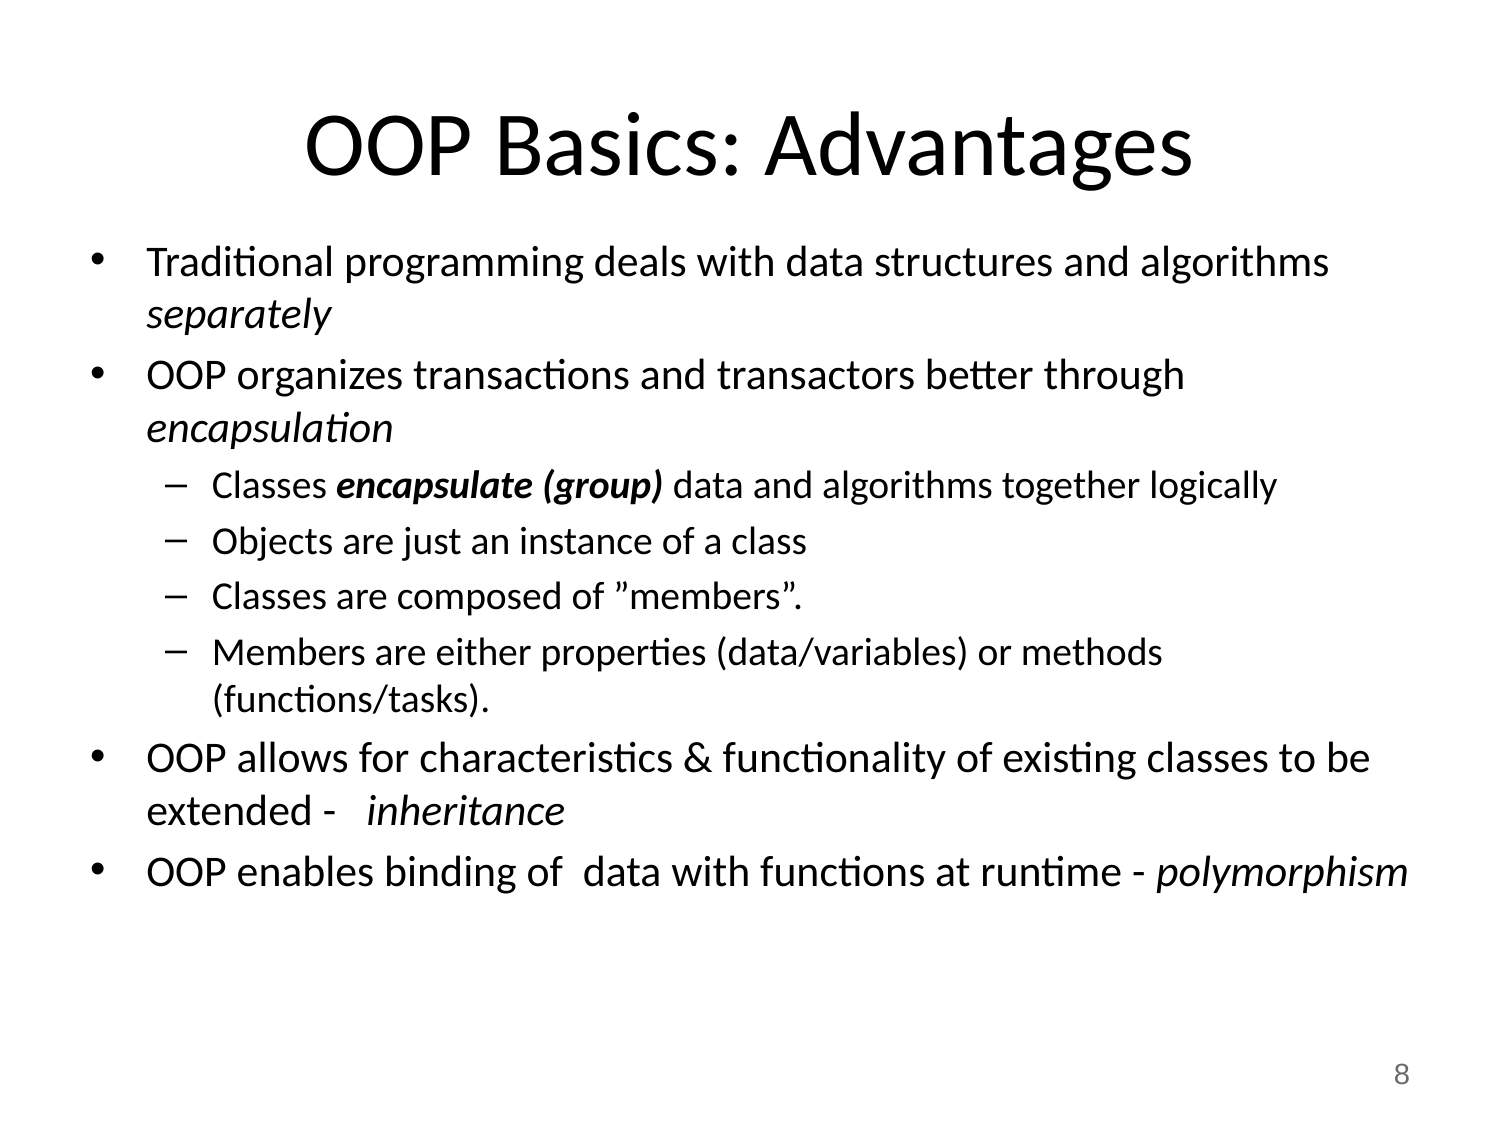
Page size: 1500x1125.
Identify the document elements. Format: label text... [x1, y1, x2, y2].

title OOP Basics: Advantages [75, 45, 1425, 224]
slide_number 8 [1074, 1050, 1425, 1103]
list Traditional programming deals with data structures and algorithms separately OOP organizes transactions and transactors better through encapsulation Classes encapsulate (group) data and algorithms together logically Objects are just an instance of a class Classes are composed of ”members”. Members are either properties (data/variables) or methods (functions/tasks). OOP allows for characteristics & functionality of existing classes to be extended - inheritance OOP enables binding of data with functions at runtime - polymorphism [75, 224, 1438, 1050]
